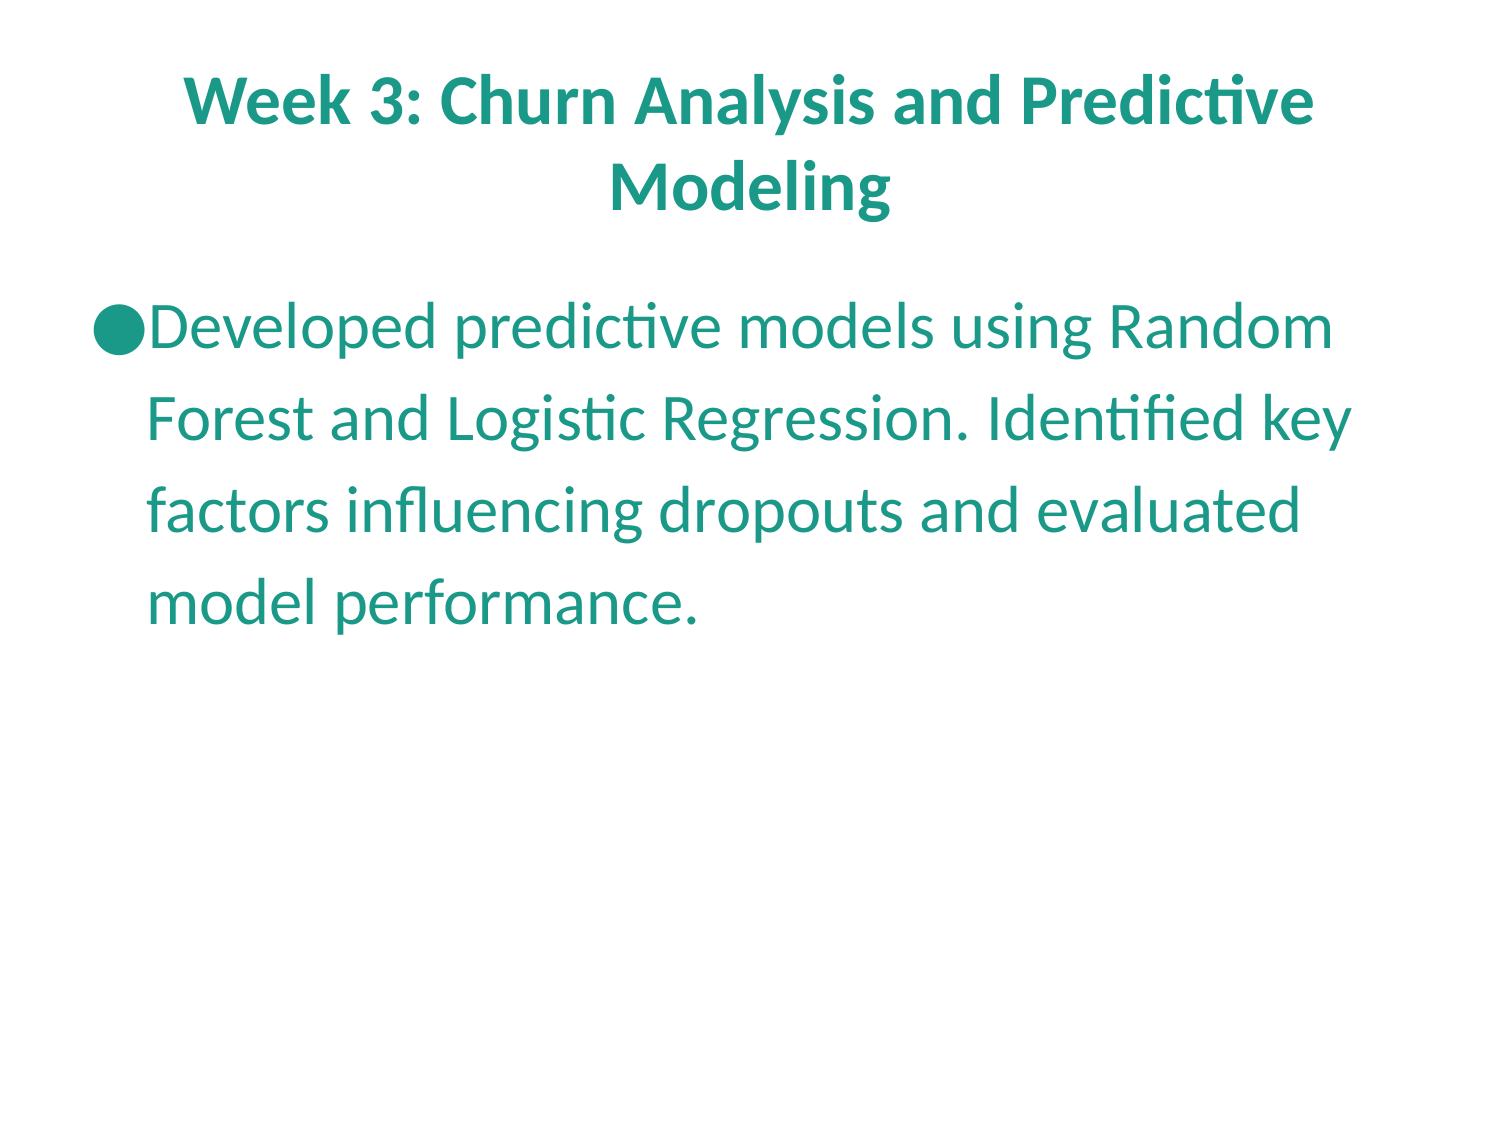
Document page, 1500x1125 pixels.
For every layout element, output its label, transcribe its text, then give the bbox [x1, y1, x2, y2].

title Week 3: Churn Analysis and Predictive Modeling [75, 45, 1425, 233]
list Developed predictive models using Random Forest and Logistic Regression. Identified key factors influencing dropouts and evaluated model performance. [75, 262, 1425, 1005]
